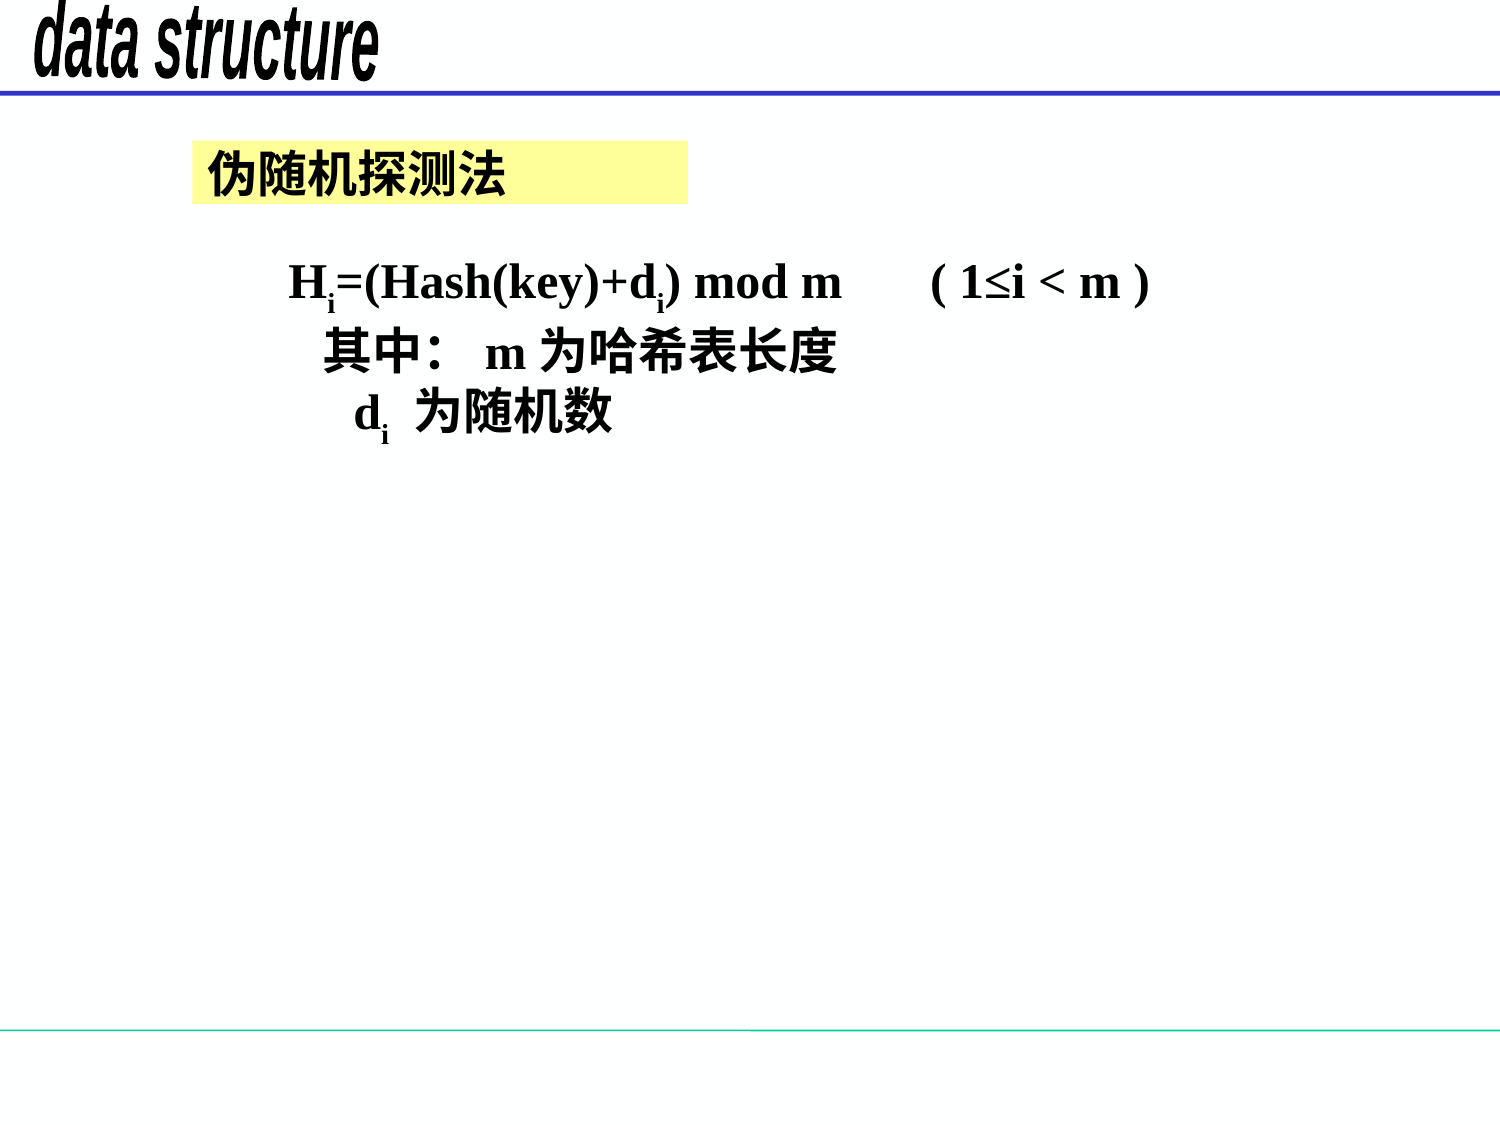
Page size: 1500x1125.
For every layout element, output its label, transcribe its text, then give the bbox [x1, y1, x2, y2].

text_box 伪随机探测法 [192, 140, 688, 205]
text_box Hi=(Hash(key)+di) mod m ( 1≤i < m ) 其中：m为哈希表长度 di 为随机数 [273, 241, 1187, 458]
